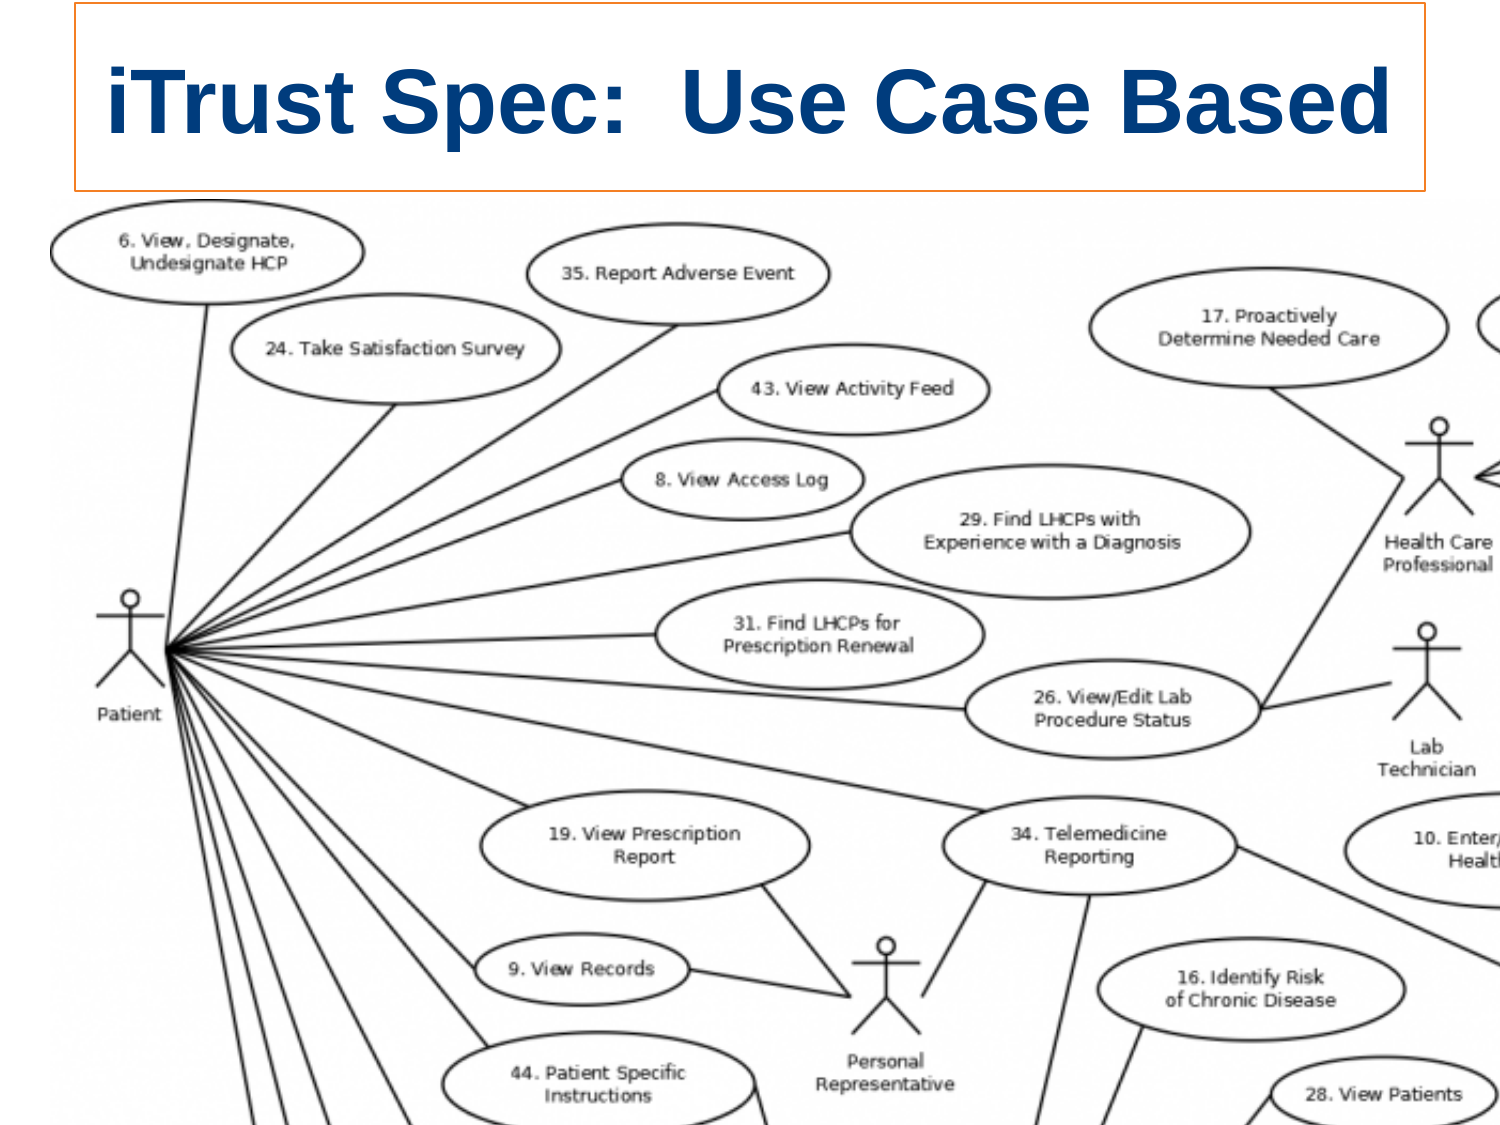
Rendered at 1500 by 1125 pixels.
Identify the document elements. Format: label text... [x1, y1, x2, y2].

picture [49, 199, 1500, 1125]
title iTrust Spec: Use Case Based [74, 2, 1426, 192]
